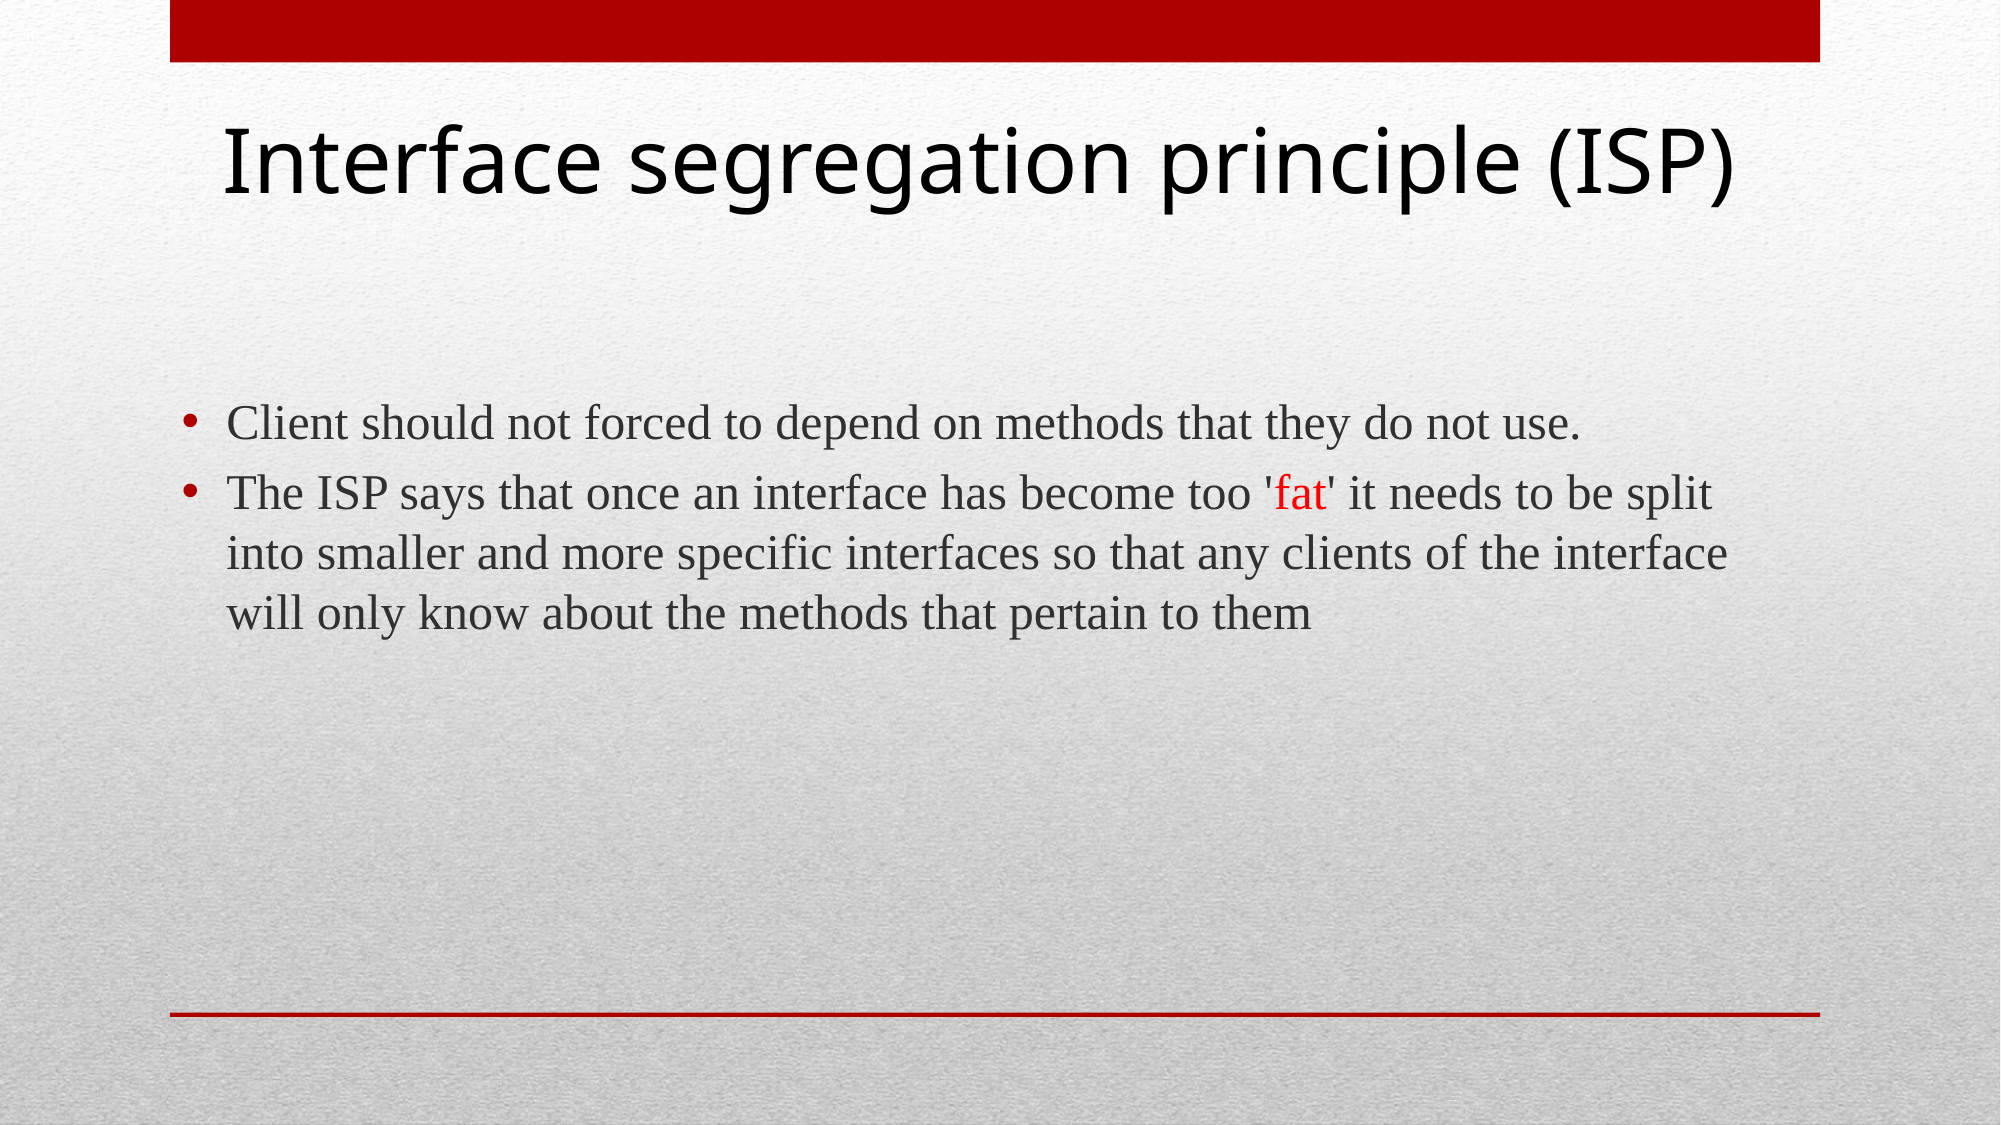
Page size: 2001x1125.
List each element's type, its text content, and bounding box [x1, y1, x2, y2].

list Client should not forced to depend on methods that they do not use. The ISP says that once an interface has become too 'fat' it needs to be split into smaller and more specific interfaces so that any clients of the interface will only know about the methods that pertain to them [166, 279, 1817, 750]
title Interface segregation principle (ISP) [207, 85, 1776, 219]
picture [0, 0, 2001, 1125]
